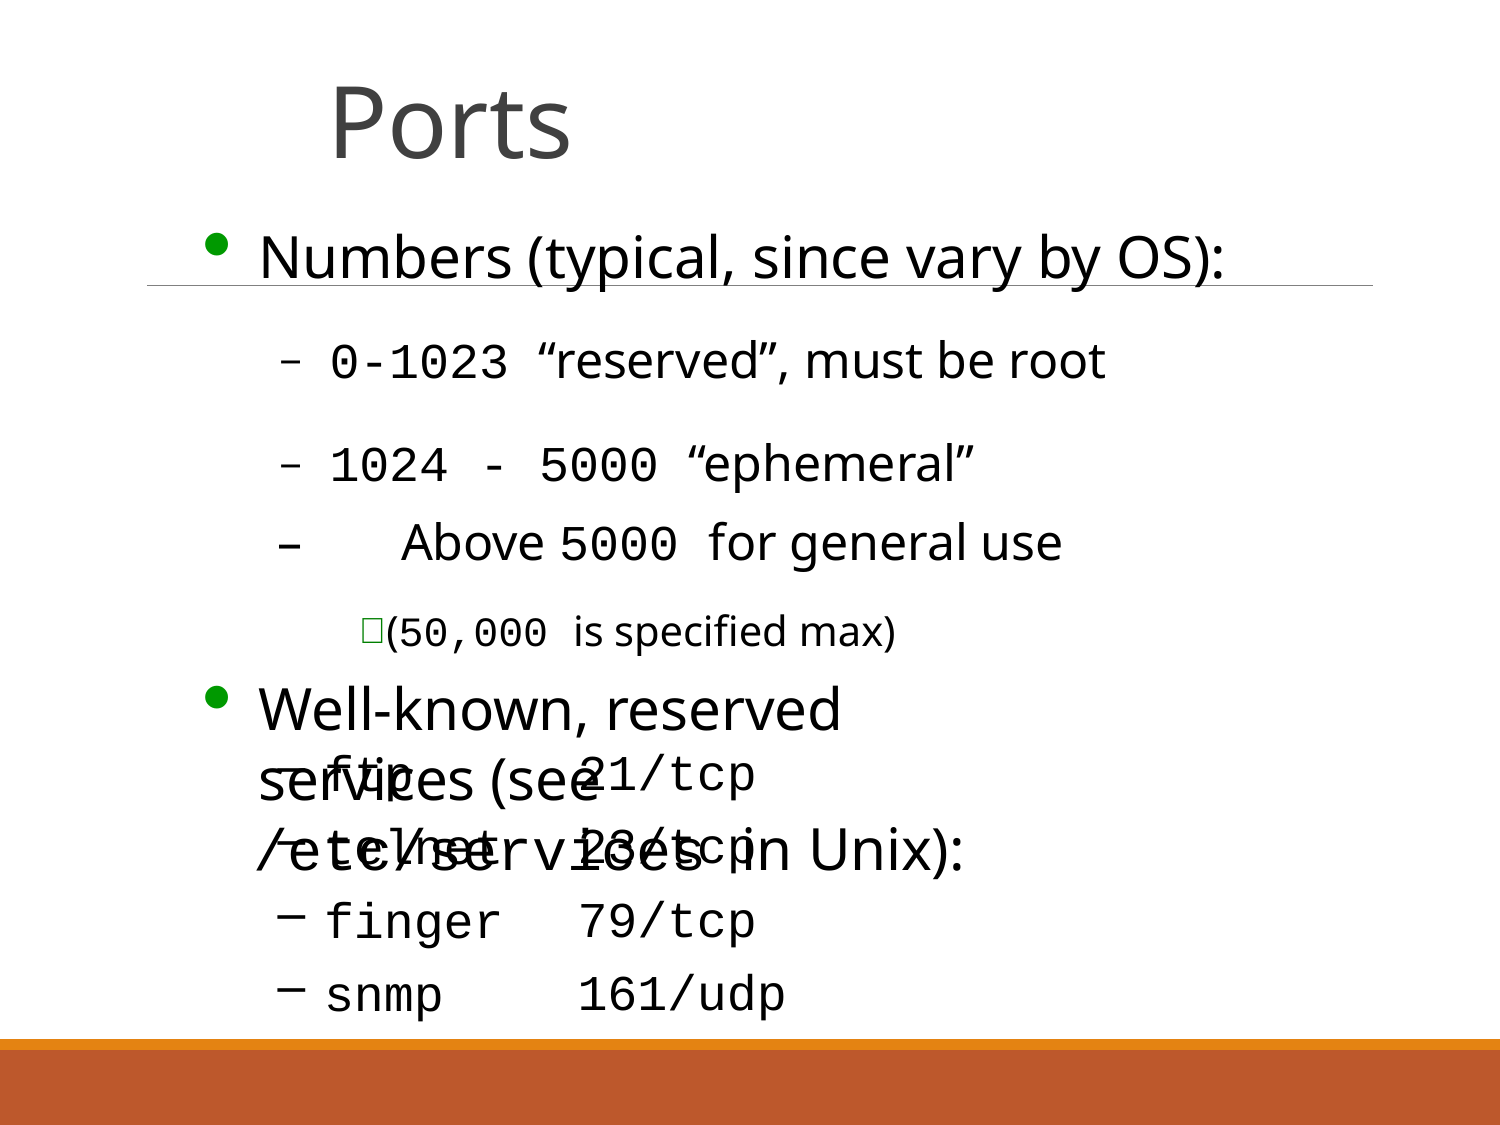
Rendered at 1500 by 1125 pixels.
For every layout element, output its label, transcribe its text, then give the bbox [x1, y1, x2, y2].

text_box 21/tcp 23/tcp 79/tcp 161/udp [575, 725, 790, 1021]
text_box Numbers (typical, since vary by OS): – 0-1023 “reserved”, must be root – 1024 - 5000 “ephemeral” – Above 5000 for general use (50,000 is specified max) Well-known, reserved services (see /etc/services in Unix): [200, 202, 1255, 883]
title Ports [324, 0, 920, 179]
text_box ftp telnet finger snmp [275, 725, 507, 1022]
